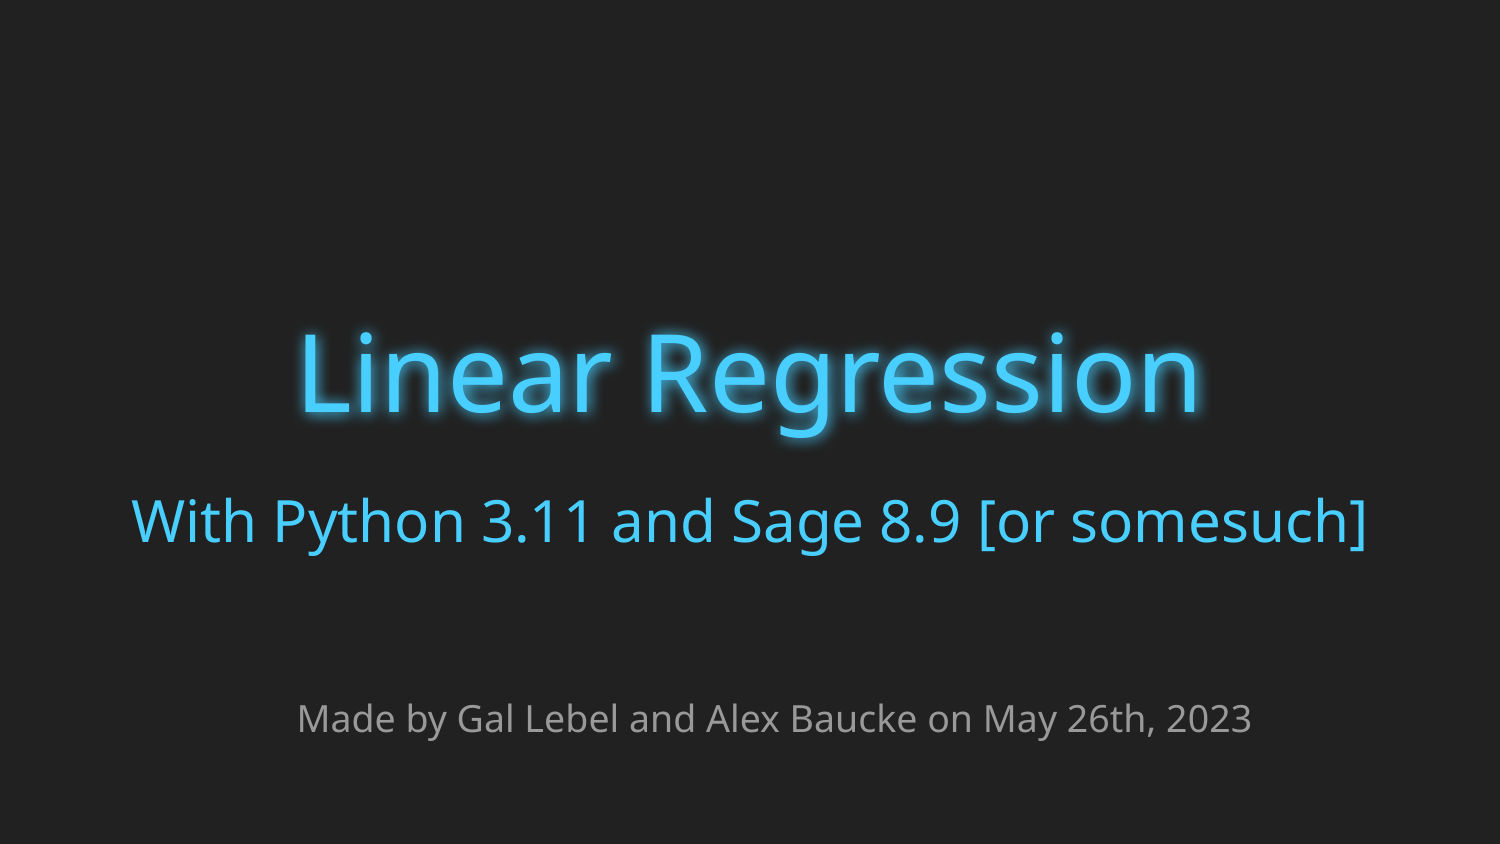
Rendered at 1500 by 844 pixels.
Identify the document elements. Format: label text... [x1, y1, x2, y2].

title Linear Regression [51, 122, 1449, 459]
subtitle With Python 3.11 and Sage 8.9 [or somesuch] [51, 464, 1449, 595]
subtitle Made by Gal Lebel and Alex Baucke on May 26th, 2023 [76, 677, 1474, 808]
